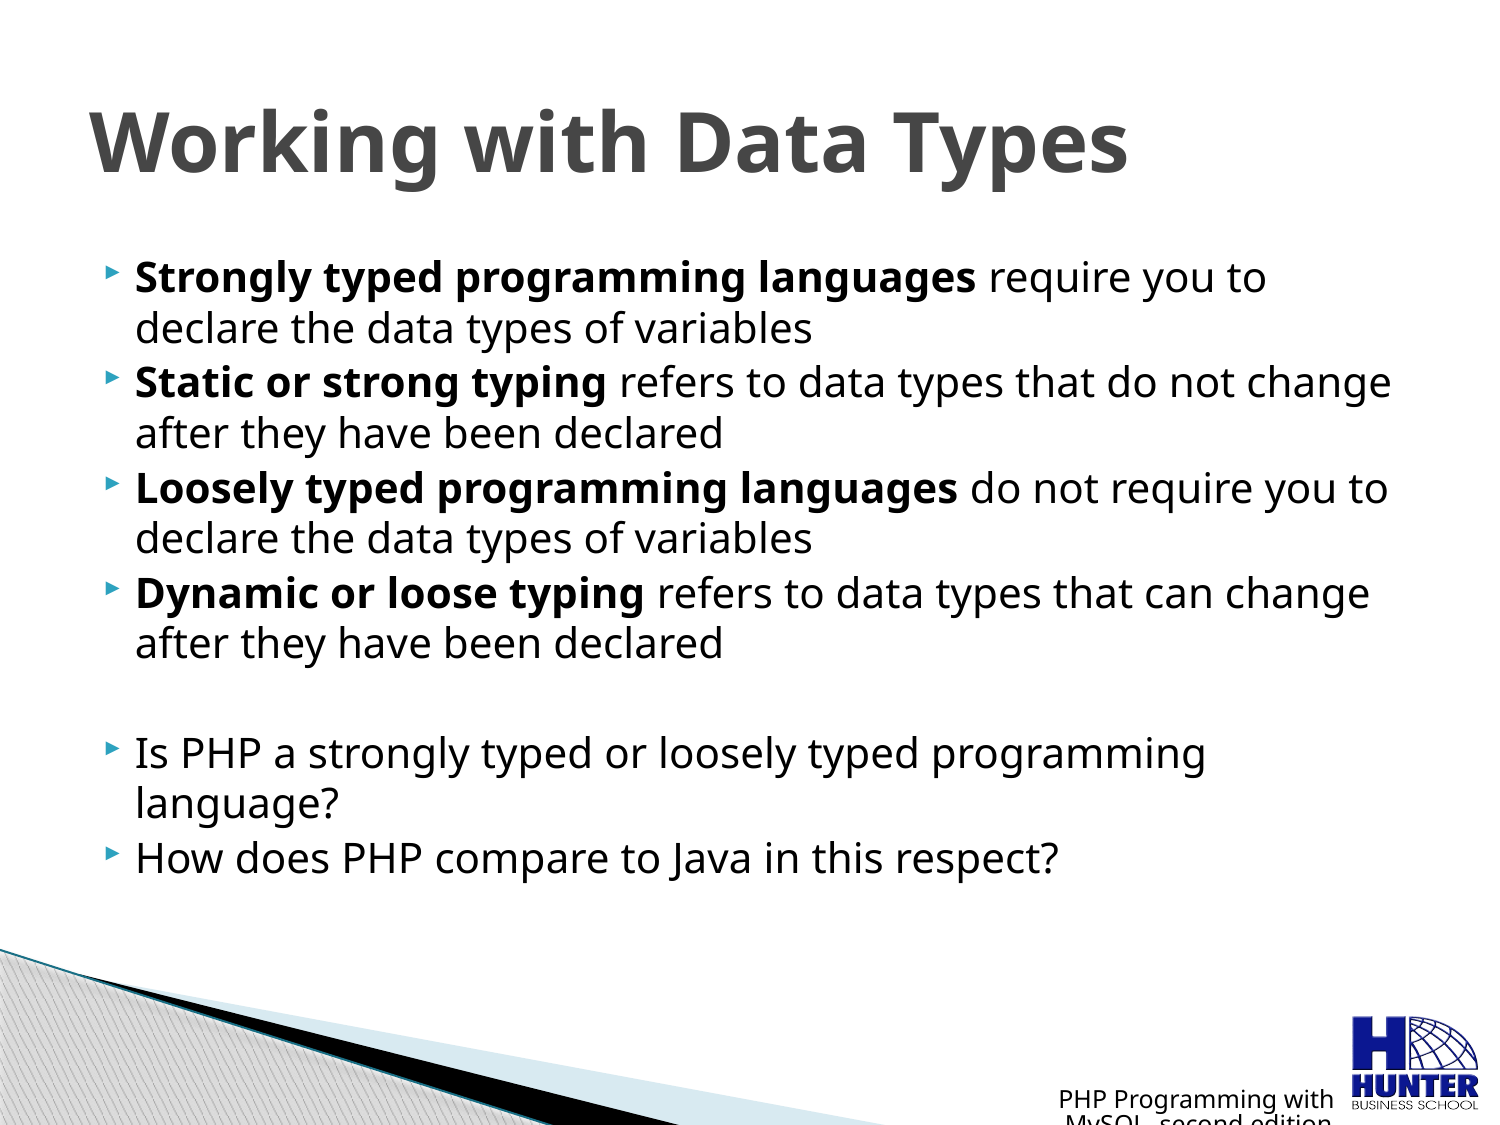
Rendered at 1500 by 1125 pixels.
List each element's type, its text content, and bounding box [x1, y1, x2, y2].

list Strongly typed programming languages require you to declare the data types of variables Static or strong typing refers to data types that do not change after they have been declared Loosely typed programming languages do not require you to declare the data types of variables Dynamic or loose typing refers to data types that can change after they have been declared Is PHP a strongly typed or loosely typed programming language? How does PHP compare to Java in this respect? [75, 243, 1425, 986]
footer PHP Programming with MySQL, second edition [1043, 1038, 1352, 1125]
picture [1352, 1016, 1479, 1111]
title Working with Data Types [75, 45, 1425, 233]
